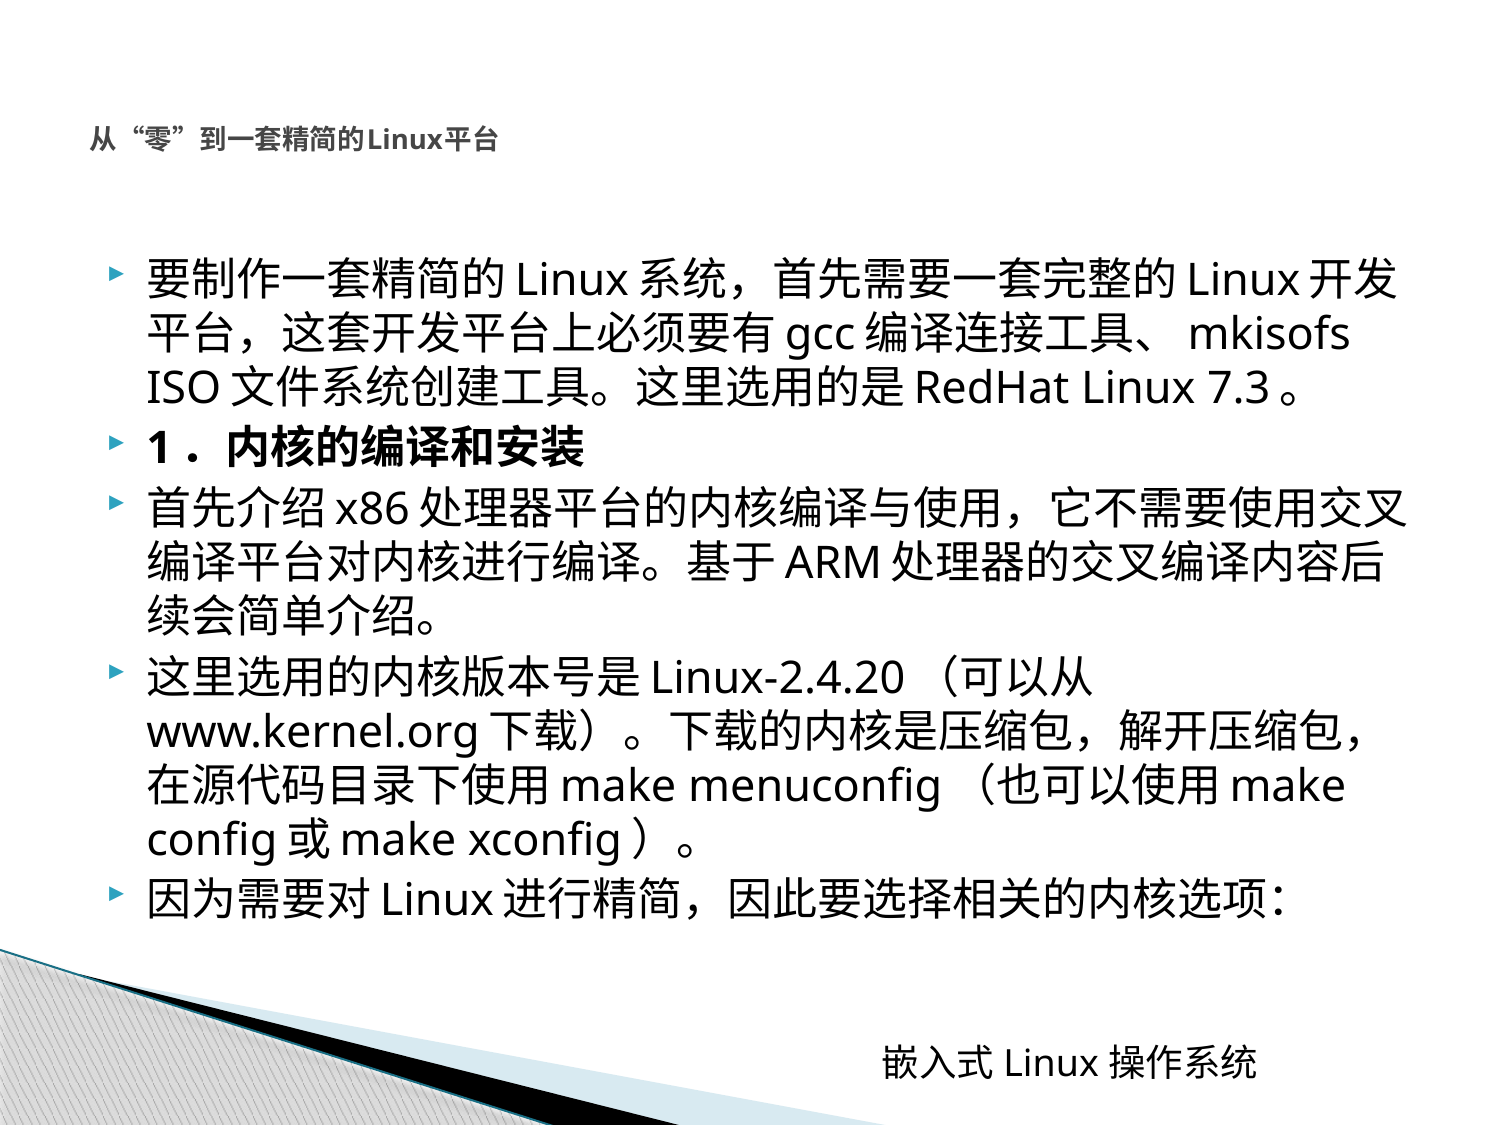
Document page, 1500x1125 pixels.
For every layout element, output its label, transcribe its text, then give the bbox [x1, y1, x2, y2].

list 要制作一套精简的Linux系统，首先需要一套完整的Linux开发平台，这套开发平台上必须要有gcc编译连接工具、mkisofs ISO文件系统创建工具。这里选用的是RedHat Linux 7.3。 1．内核的编译和安装 首先介绍x86处理器平台的内核编译与使用，它不需要使用交叉编译平台对内核进行编译。基于ARM处理器的交叉编译内容后续会简单介绍。 这里选用的内核版本号是Linux-2.4.20（可以从www.kernel.org下载）。下载的内核是压缩包，解开压缩包，在源代码目录下使用make menuconfig（也可以使用make config或make xconfig）。 因为需要对Linux进行精简，因此要选择相关的内核选项： [75, 243, 1425, 986]
title 从“零”到一套精简的Linux平台 [75, 45, 1425, 233]
text_box 嵌入式Linux操作系统 [867, 1031, 1430, 1091]
